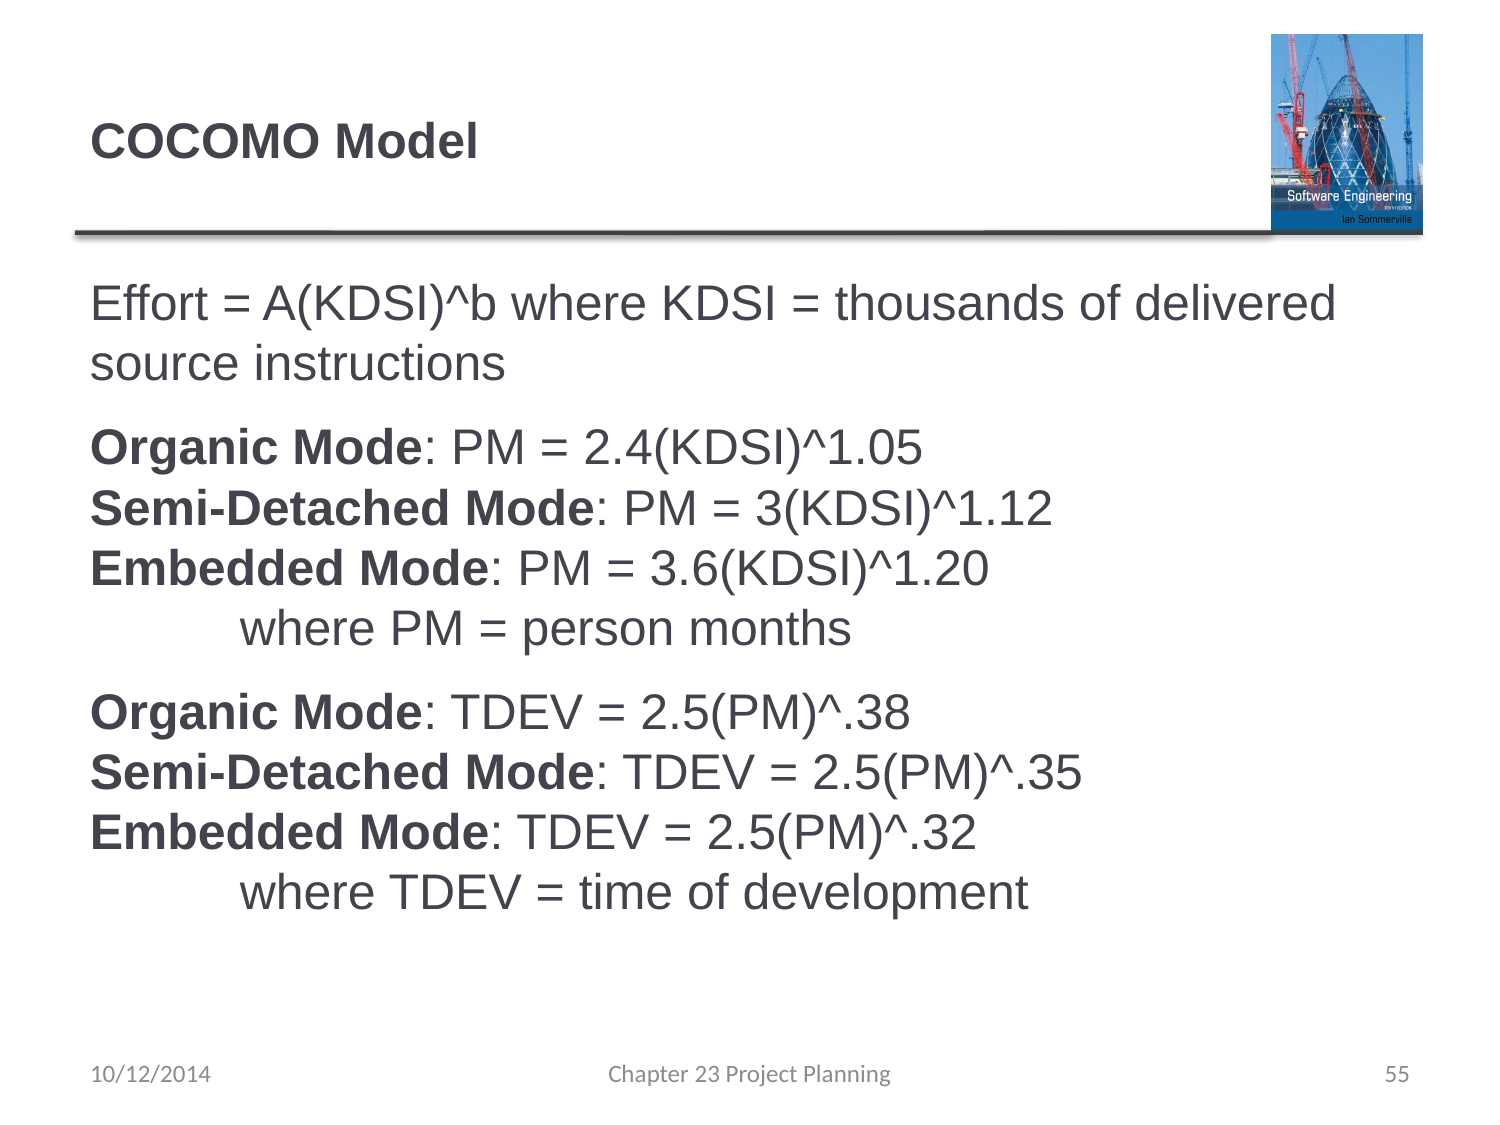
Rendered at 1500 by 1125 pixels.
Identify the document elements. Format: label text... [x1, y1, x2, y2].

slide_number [75, 1042, 425, 1103]
title COCOMO Model [74, 44, 1272, 233]
list Effort = A(KDSI)^b where KDSI = thousands of delivered source instructions Organic Mode: PM = 2.4(KDSI)^1.05 Semi-Detached Mode: PM = 3(KDSI)^1.12 Embedded Mode: PM = 3.6(KDSI)^1.20 where PM = person months Organic Mode: TDEV = 2.5(PM)^.38 Semi-Detached Mode: TDEV = 2.5(PM)^.35 Embedded Mode: TDEV = 2.5(PM)^.32 where TDEV = time of development [75, 262, 1425, 1005]
slide_number 55 [1074, 1042, 1425, 1103]
picture [1271, 34, 1423, 230]
footer Chapter 23 Project Planning [512, 1042, 988, 1103]
